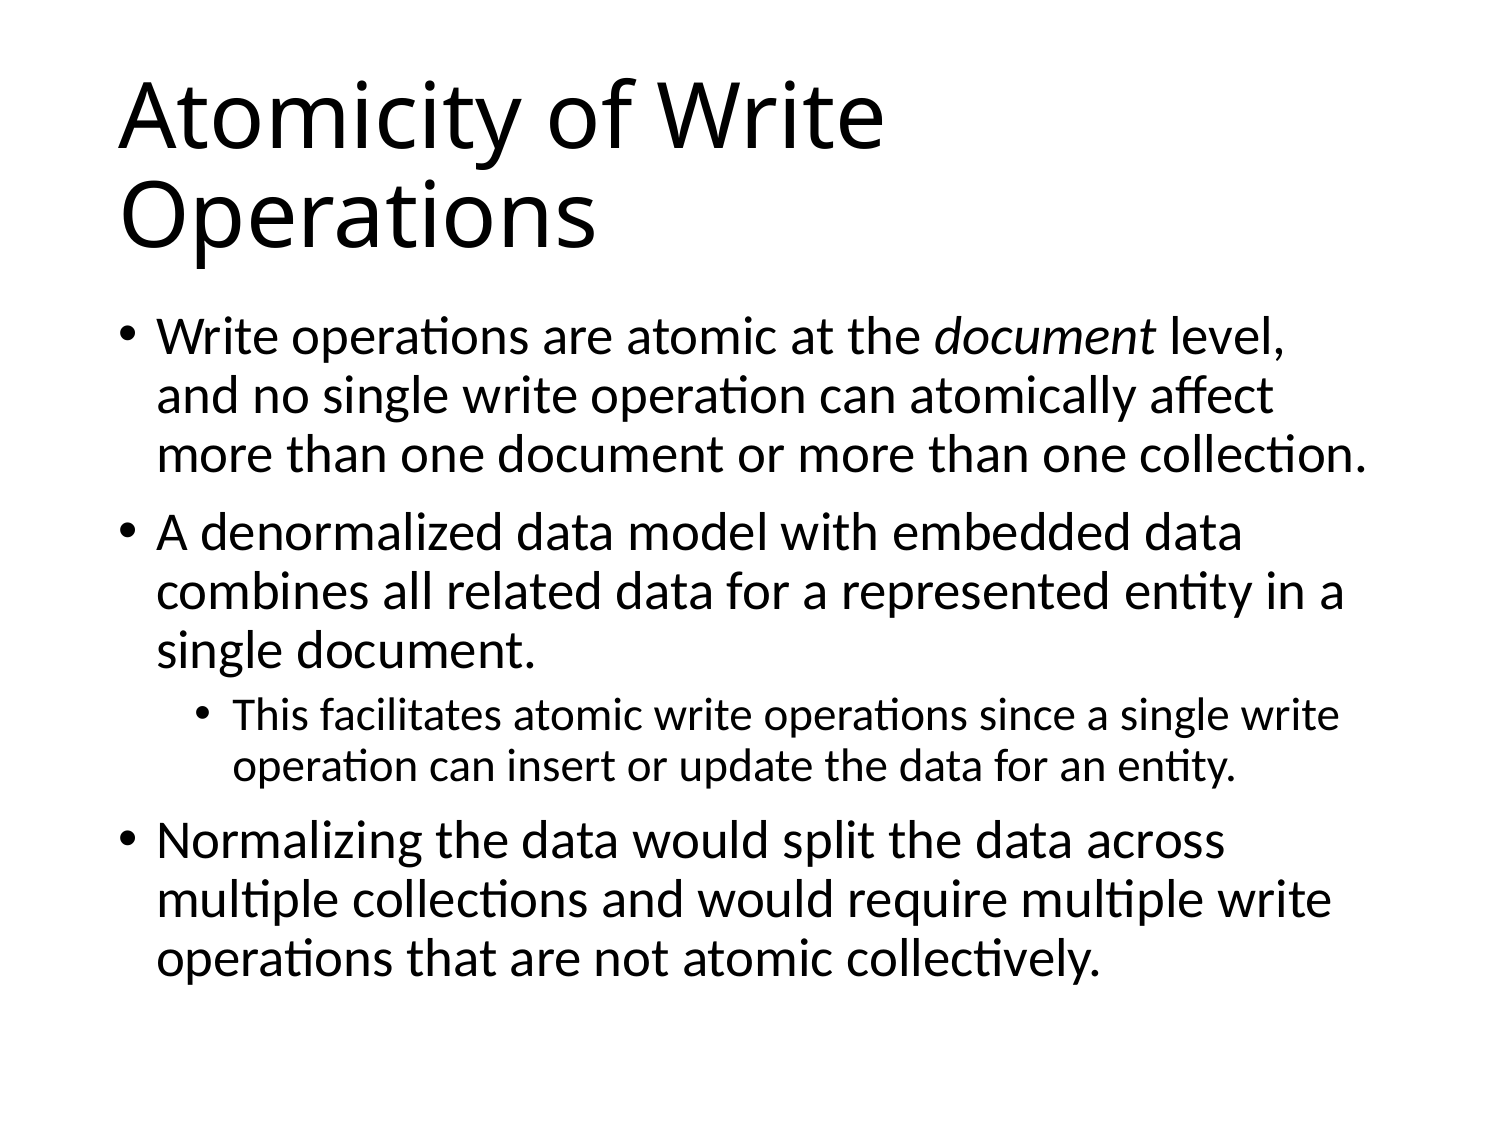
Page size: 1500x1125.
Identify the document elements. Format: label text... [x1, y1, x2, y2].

list Write operations are atomic at the document level, and no single write operation can atomically affect more than one document or more than one collection. A denormalized data model with embedded data combines all related data for a represented entity in a single document. This facilitates atomic write operations since a single write operation can insert or update the data for an entity. Normalizing the data would split the data across multiple collections and would require multiple write operations that are not atomic collectively. [103, 299, 1397, 1014]
title Atomicity of Write Operations [103, 59, 1397, 278]
